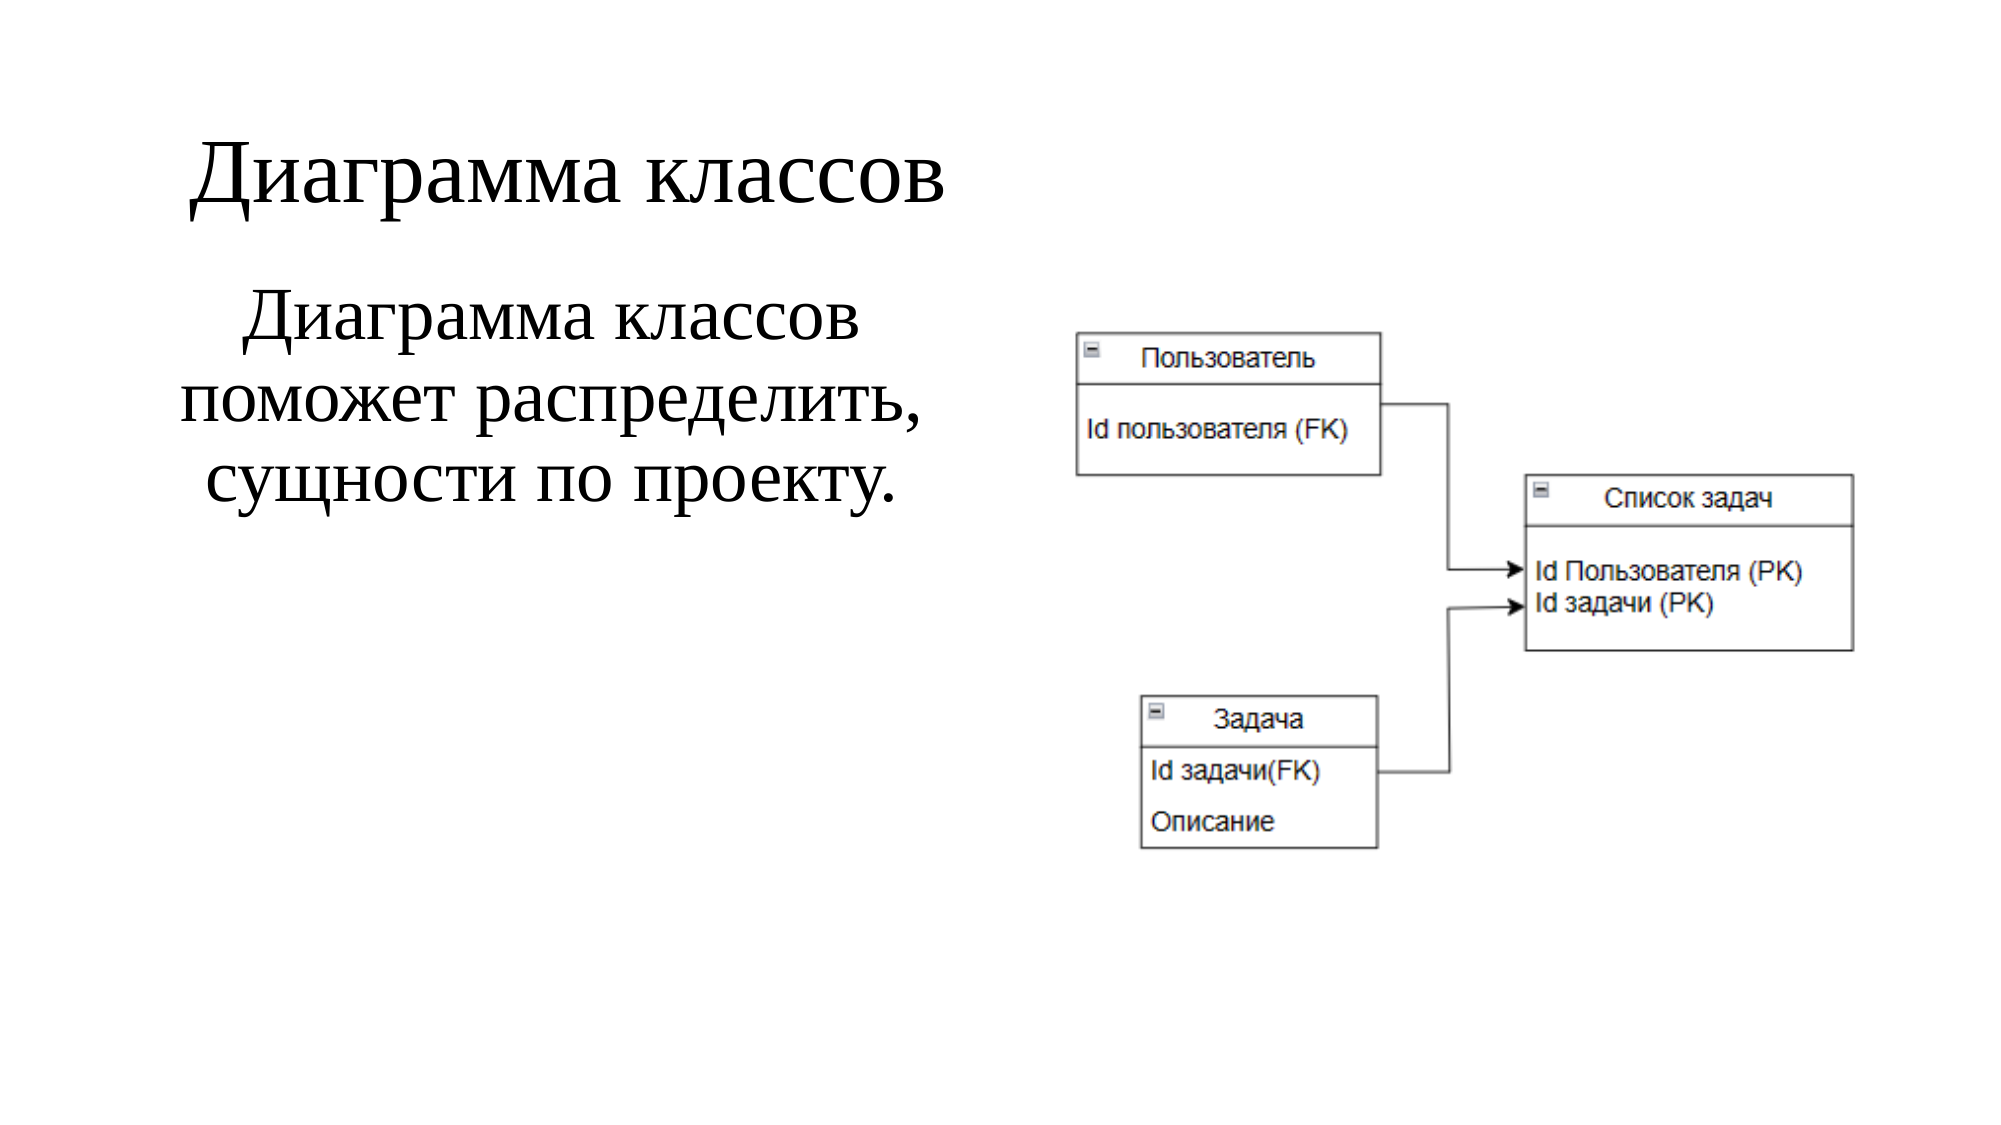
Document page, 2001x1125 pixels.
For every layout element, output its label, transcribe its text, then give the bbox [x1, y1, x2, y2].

list Диаграмма классов поможет распределить, сущности по проекту. [121, 267, 983, 858]
title Диаграмма классов [174, 60, 1825, 286]
picture [1013, 285, 1926, 948]
